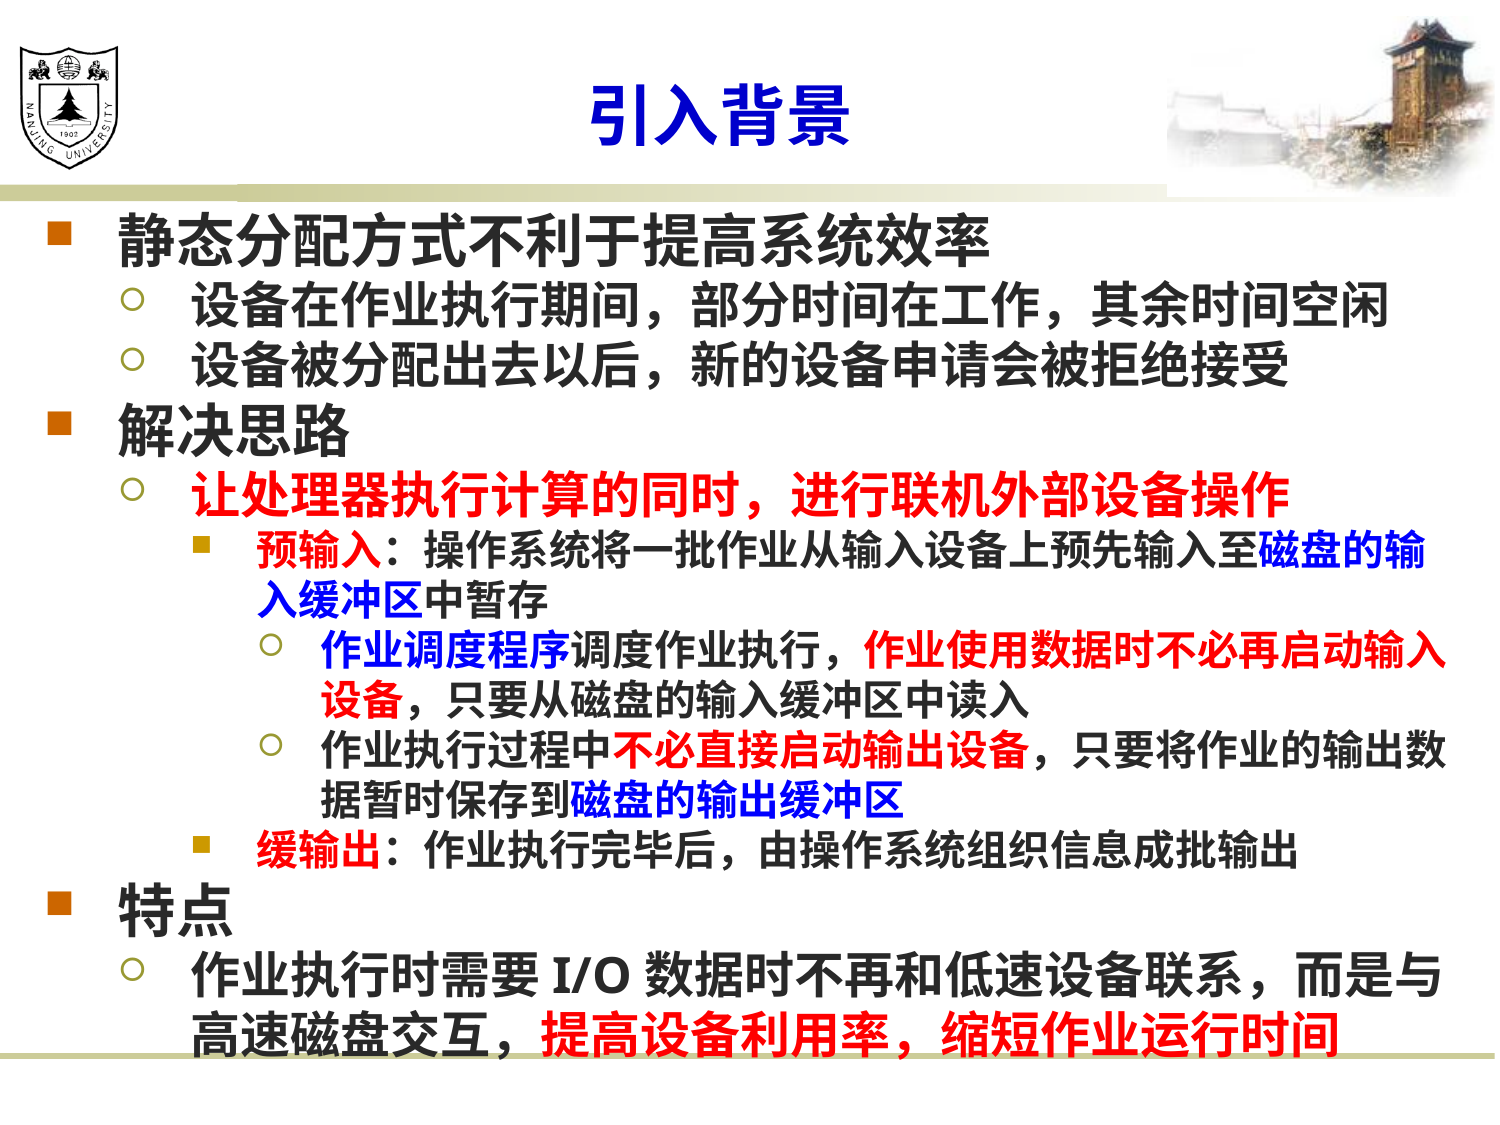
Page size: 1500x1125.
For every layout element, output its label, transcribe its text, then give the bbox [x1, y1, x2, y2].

title 引入背景 [123, 66, 1331, 161]
slide_number [1399, 1054, 1496, 1125]
list 静态分配方式不利于提高系统效率 设备在作业执行期间，部分时间在工作，其余时间空闲 设备被分配出去以后，新的设备申请会被拒绝接受 解决思路 让处理器执行计算的同时，进行联机外部设备操作 预输入：操作系统将一批作业从输入设备上预先输入至磁盘的输入缓冲区中暂存 作业调度程序调度作业执行，作业使用数据时不必再启动输入设备，只要从磁盘的输入缓冲区中读入 作业执行过程中不必直接启动输出设备，只要将作业的输出数据暂时保存到磁盘的输出缓冲区 缓输出：作业执行完毕后，由操作系统组织信息成批输出 特点 作业执行时需要I/O数据时不再和低速设备联系，而是与高速磁盘交互，提高设备利用率，缩短作业运行时间 [29, 196, 1483, 1055]
picture [14, 42, 124, 173]
picture [0, 1053, 1399, 1059]
picture [1167, 16, 1495, 197]
